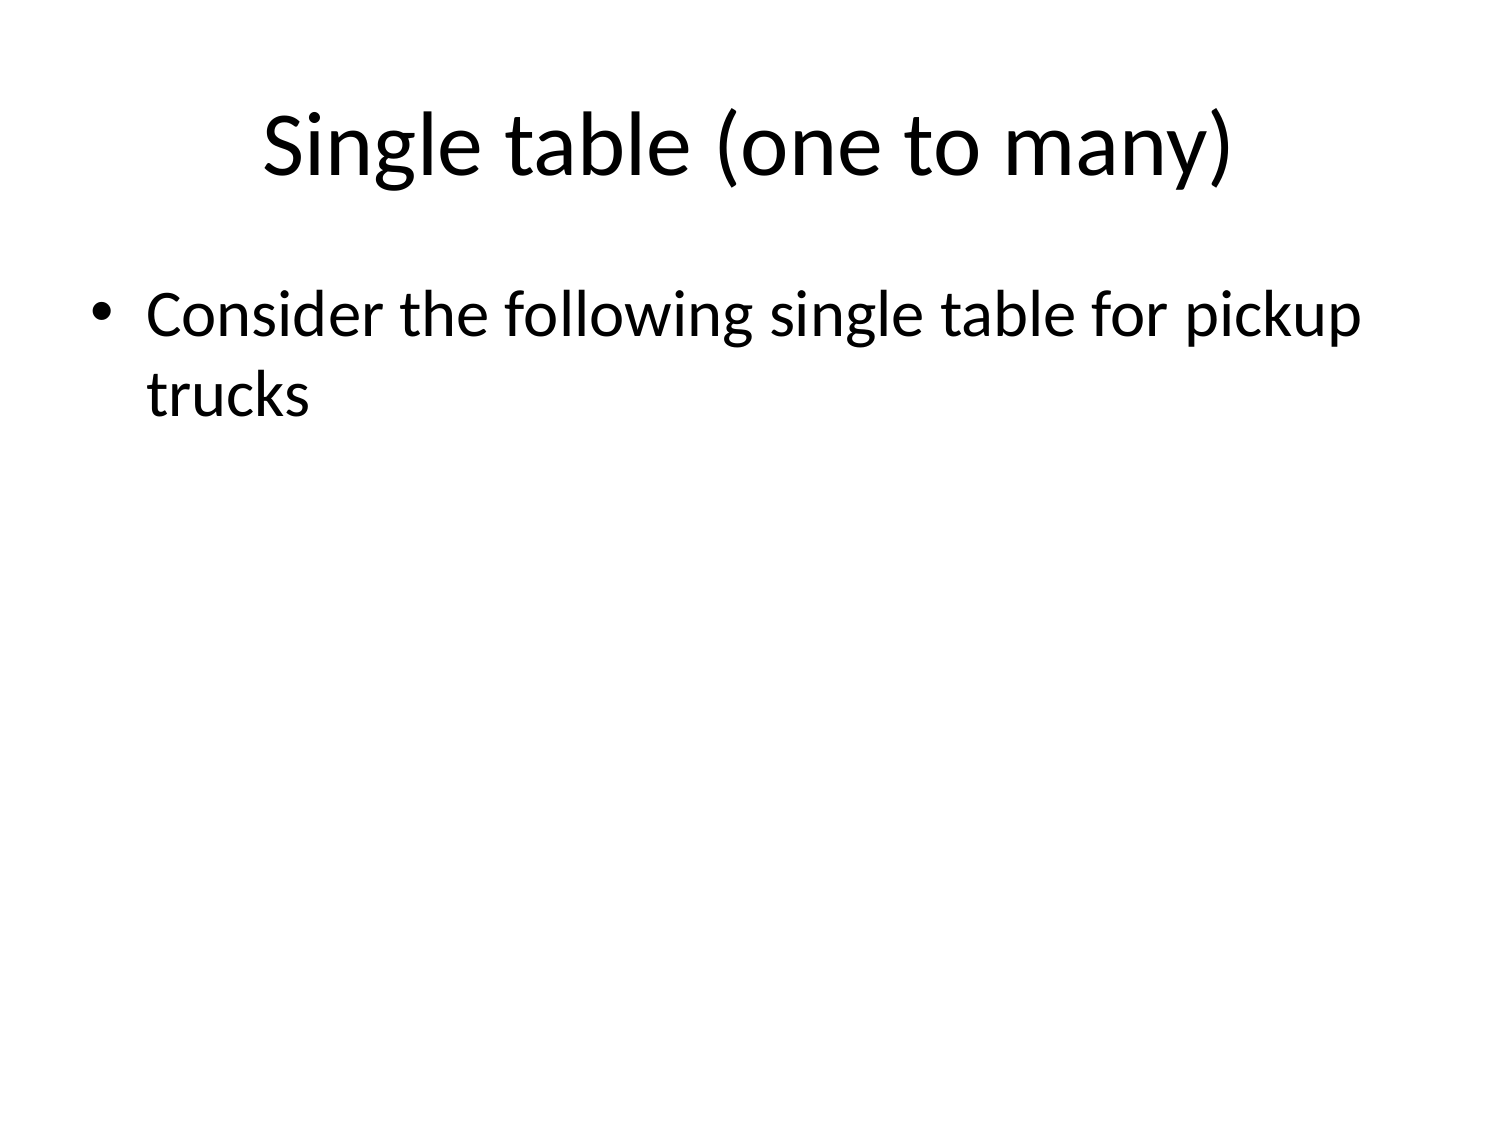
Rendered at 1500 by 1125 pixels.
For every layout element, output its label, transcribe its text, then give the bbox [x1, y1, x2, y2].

title Single table (one to many) [75, 45, 1425, 233]
list Consider the following single table for pickup trucks [75, 262, 1425, 1005]
